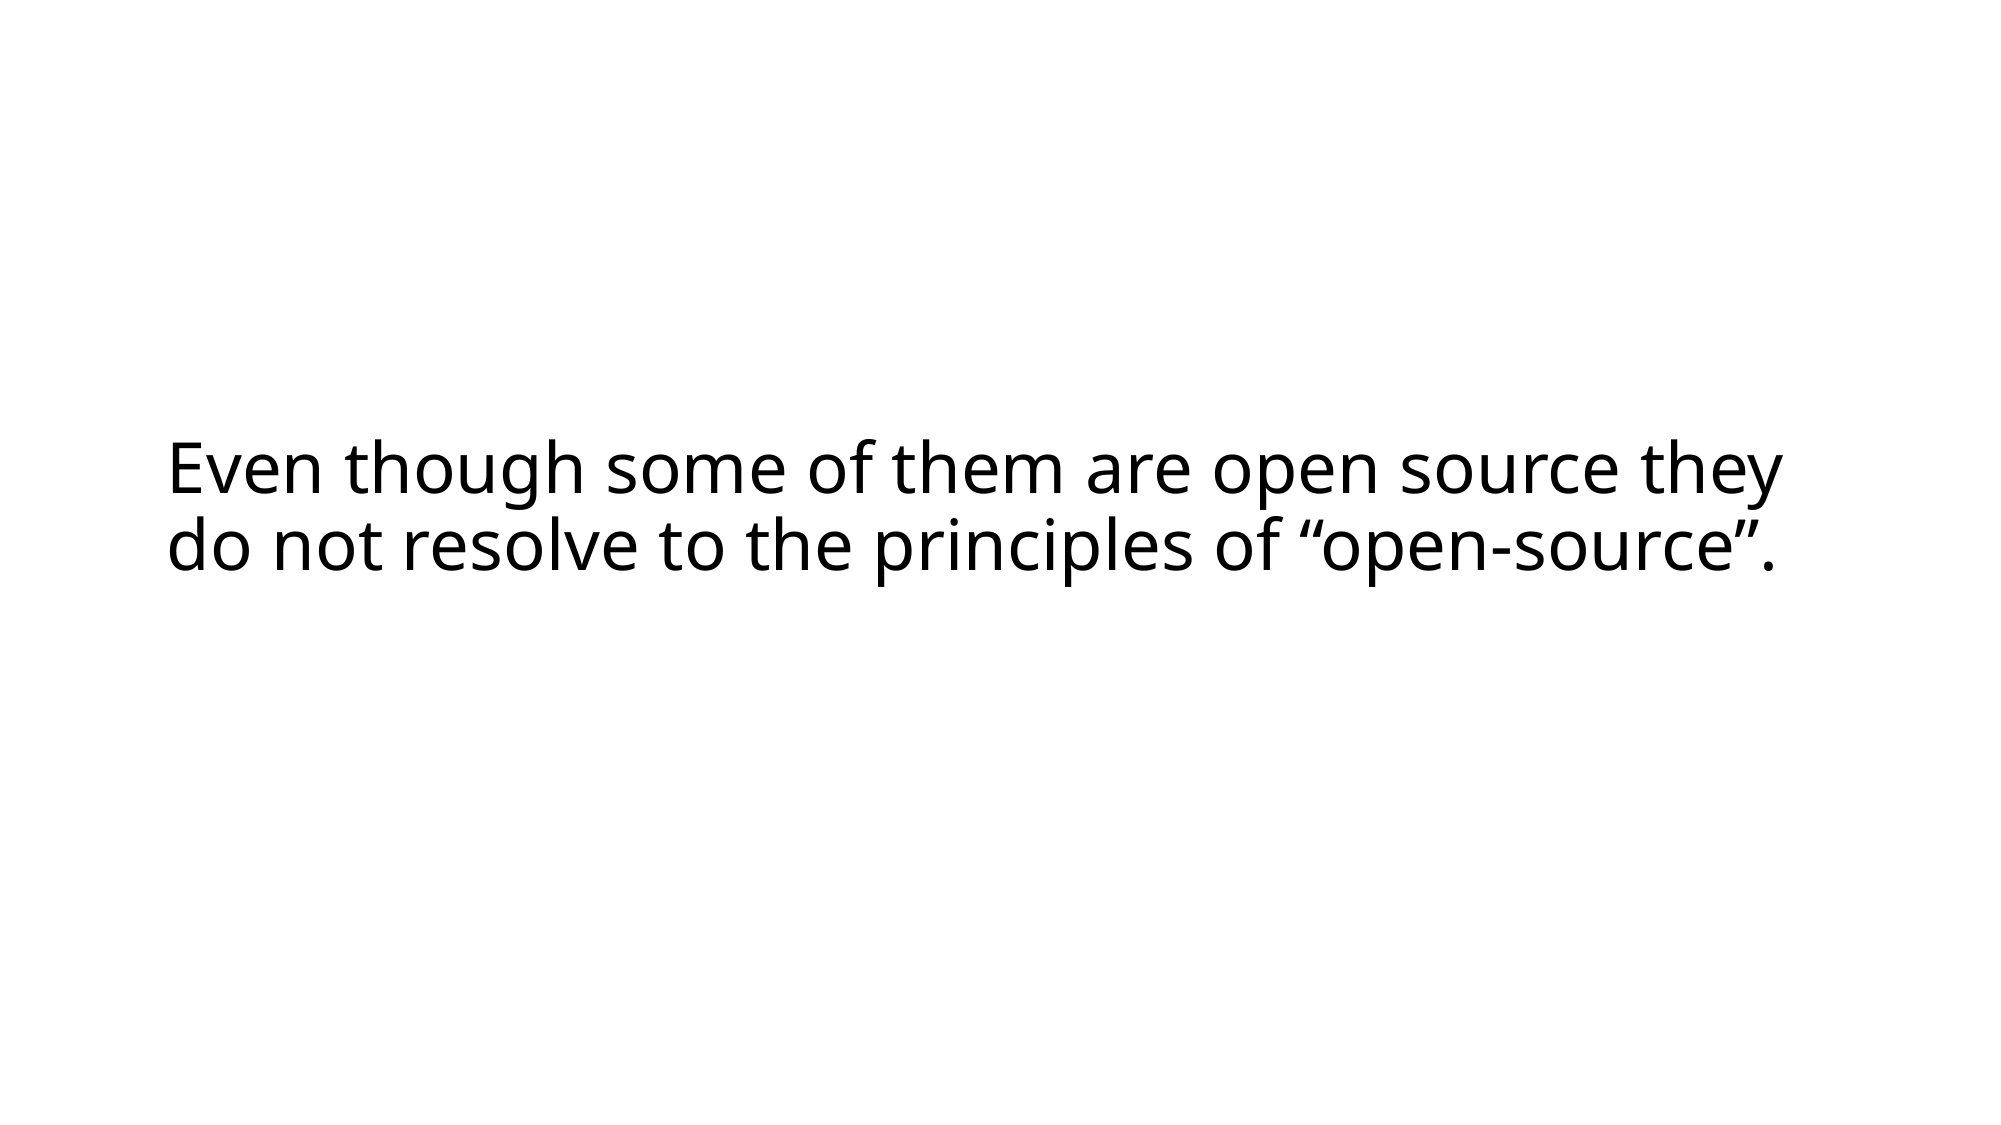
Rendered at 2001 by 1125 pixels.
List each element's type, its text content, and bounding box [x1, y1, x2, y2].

title Even though some of them are open source they do not resolve to the principles of “open-source”. [151, 400, 1877, 618]
